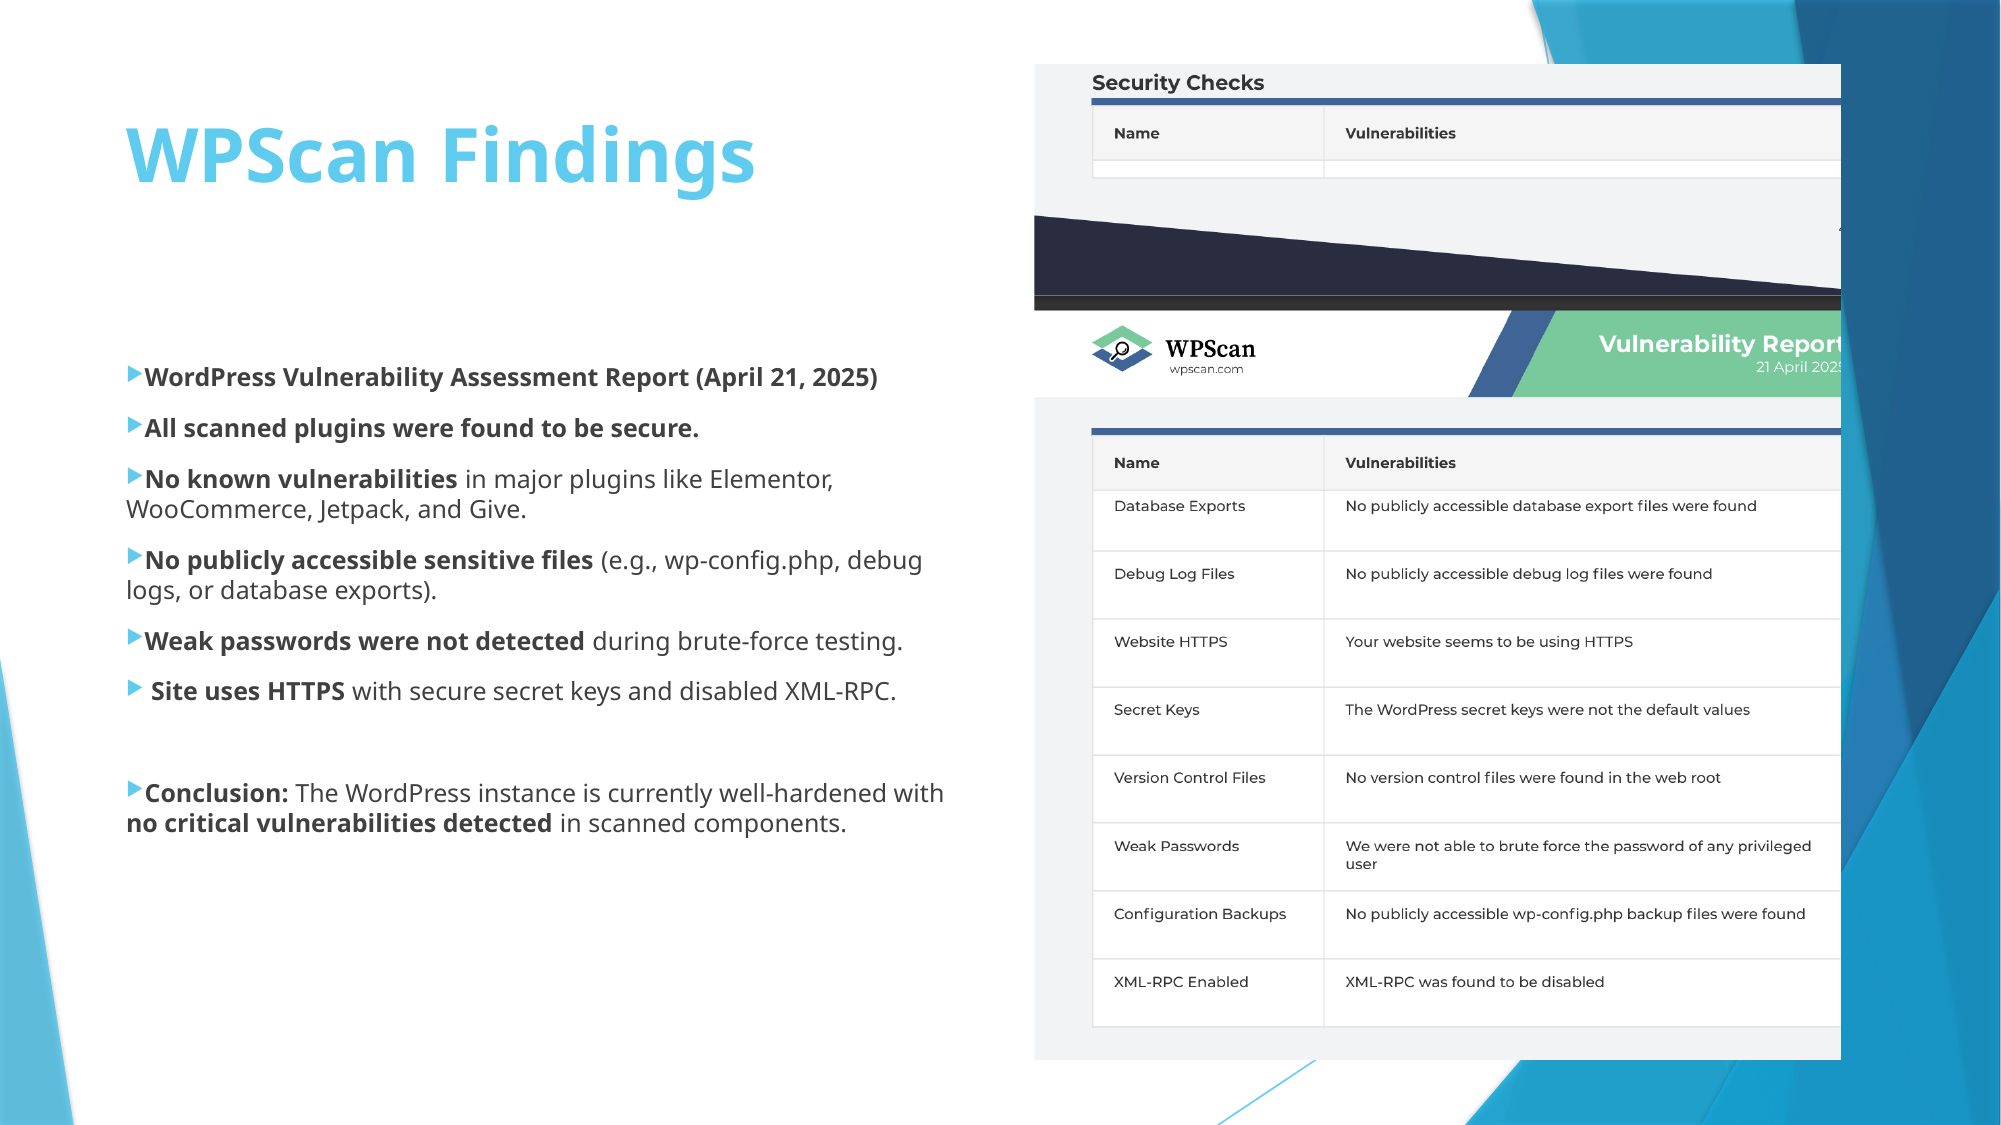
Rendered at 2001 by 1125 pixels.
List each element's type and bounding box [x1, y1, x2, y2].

text_box [0, 0, 2000, 1125]
picture [1033, 63, 1842, 1061]
